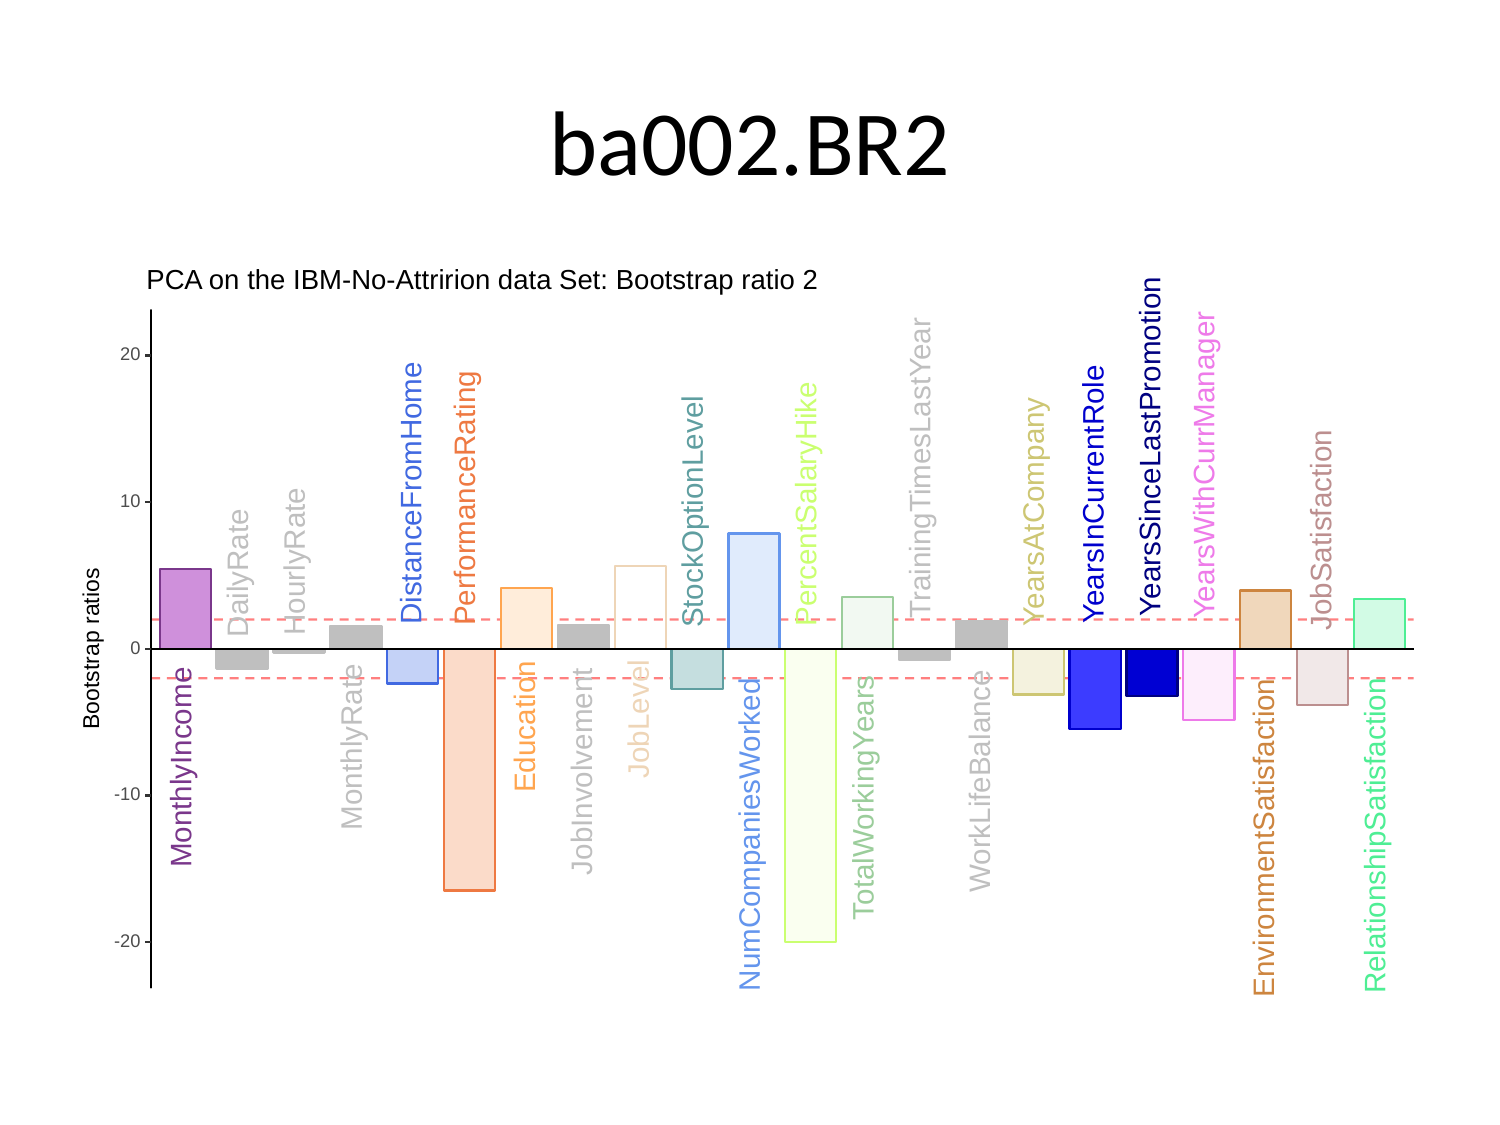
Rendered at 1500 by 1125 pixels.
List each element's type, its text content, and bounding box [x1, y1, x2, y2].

title ba002.BR2 [75, 45, 1425, 233]
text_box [74, 262, 1426, 1006]
